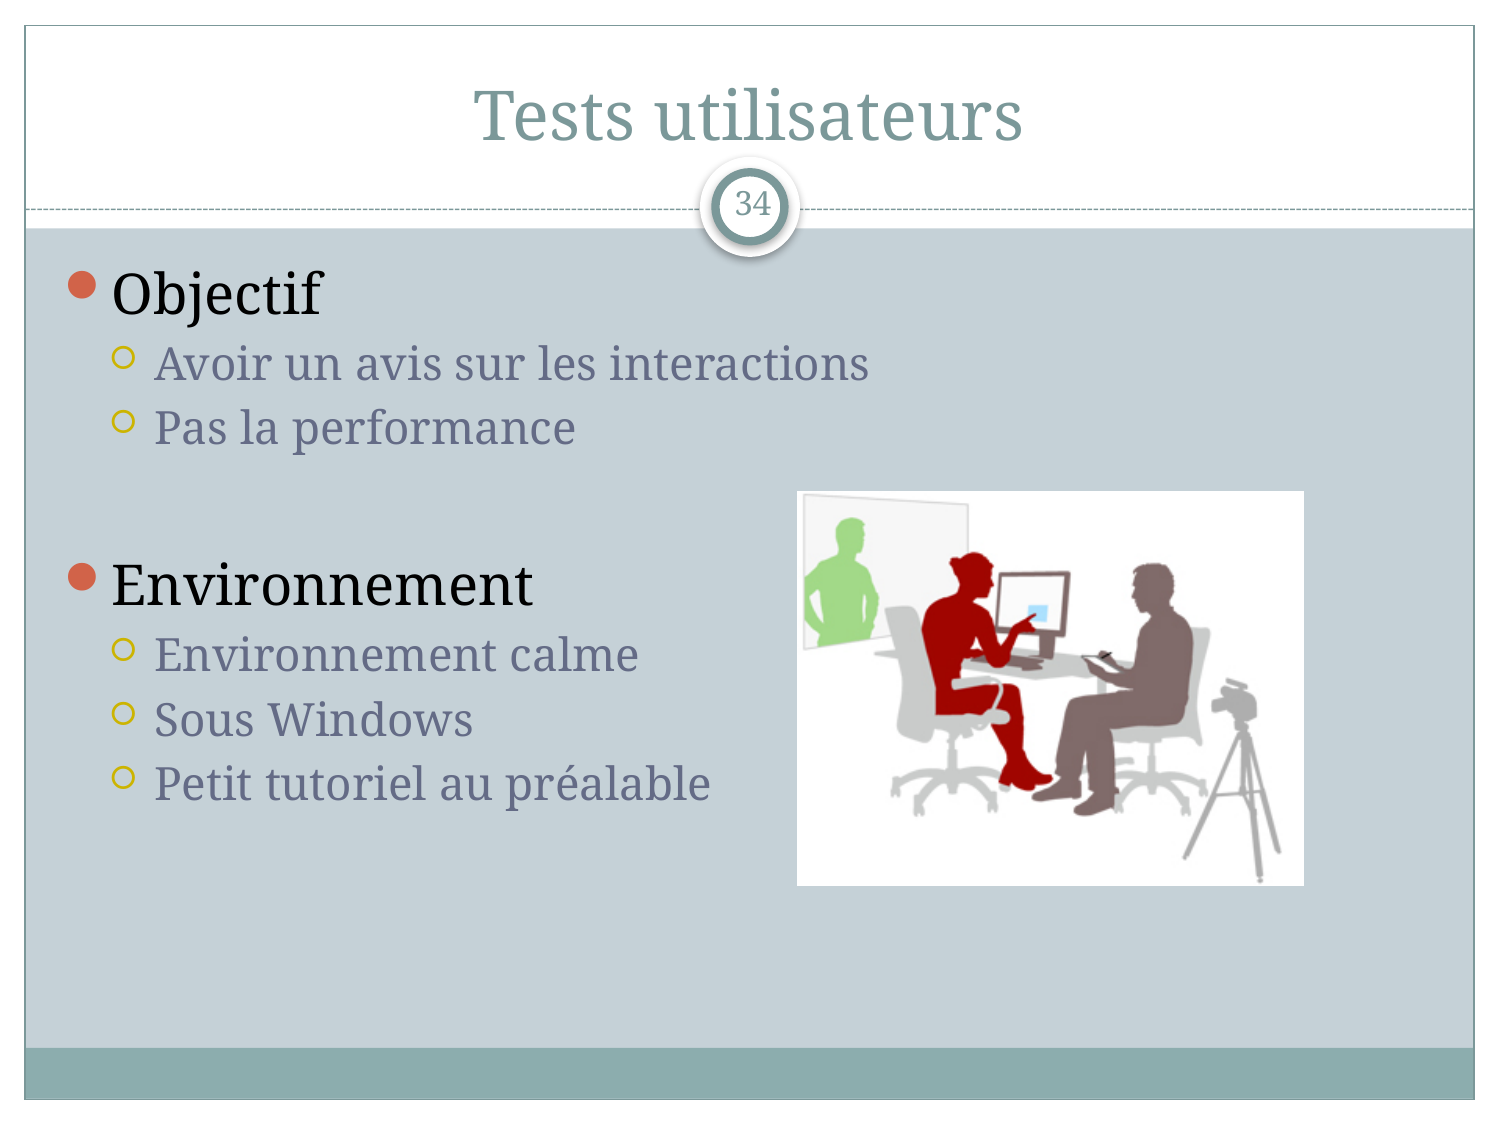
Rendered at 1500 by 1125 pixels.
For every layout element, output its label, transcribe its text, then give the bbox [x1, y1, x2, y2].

slide_number 34 [715, 168, 791, 241]
title Tests utilisateurs [49, 37, 1450, 162]
picture [796, 491, 1304, 886]
list Objectif Avoir un avis sur les interactions Pas la performance Environnement Environnement calme Sous Windows Petit tutoriel au préalable [49, 250, 1445, 1001]
